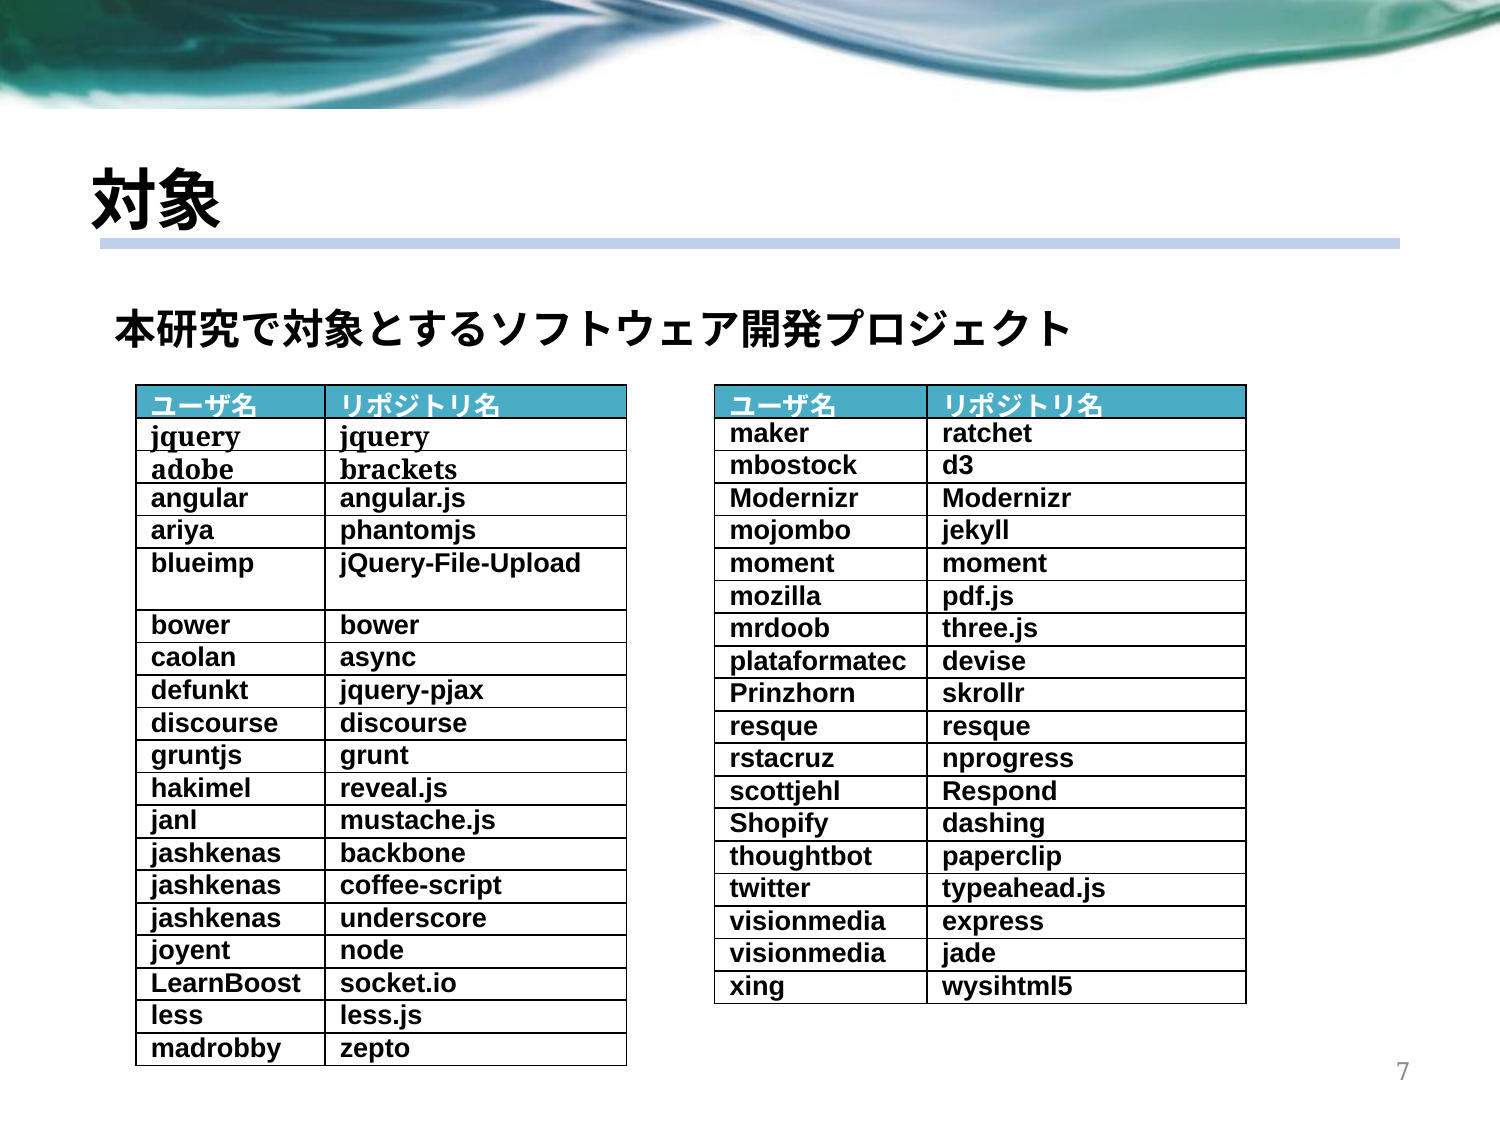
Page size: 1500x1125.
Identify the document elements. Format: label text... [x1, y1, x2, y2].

table_cell moment [715, 549, 926, 580]
table_cell underscore [326, 904, 626, 934]
table_cell less [137, 1001, 324, 1032]
table_cell thoughtbot [715, 842, 926, 873]
table_cell adobe [137, 451, 324, 482]
table_cell LearnBoost [137, 969, 324, 999]
table_cell bower [137, 611, 324, 642]
table_cell Respond [928, 777, 1245, 807]
table_cell typeahead.js [928, 874, 1245, 905]
table_cell visionmedia [715, 939, 926, 970]
table_cell moment [928, 549, 1245, 580]
text_box 対象 [75, 149, 1400, 300]
table_cell angular [137, 484, 324, 515]
slide_number 7 [1074, 1042, 1425, 1103]
table_cell jashkenas [137, 904, 324, 934]
table_cell jquery [326, 419, 626, 450]
table_header リポジトリ名 [928, 386, 1245, 417]
table_cell ariya [137, 516, 324, 547]
table_cell rstacruz [715, 744, 926, 775]
table_cell express [928, 907, 1245, 938]
table_cell pdf.js [928, 581, 1245, 612]
table_cell gruntjs [137, 741, 324, 772]
table_cell phantomjs [326, 516, 626, 547]
table_cell less.js [326, 1001, 626, 1032]
table_cell node [326, 936, 626, 967]
table_cell hakimel [137, 773, 324, 804]
table_cell mojombo [715, 516, 926, 547]
table_cell paperclip [928, 842, 1245, 873]
table_cell nprogress [928, 744, 1245, 775]
table_cell blueimp [137, 549, 324, 609]
table_cell grunt [326, 741, 626, 772]
picture [0, 0, 1500, 109]
table_cell Prinzhorn [715, 679, 926, 710]
table_cell jade [928, 939, 1245, 970]
table_cell wysihtml5 [928, 972, 1245, 1003]
table_cell zepto [326, 1034, 626, 1065]
table_header ユーザ名 [715, 386, 926, 417]
table_cell jashkenas [137, 839, 324, 869]
table_cell reveal.js [326, 773, 626, 804]
table_cell Modernizr [928, 484, 1245, 515]
table_cell socket.io [326, 969, 626, 999]
table_cell plataformatec [715, 647, 926, 677]
table_cell jekyll [928, 516, 1245, 547]
table_cell discourse [326, 708, 626, 739]
table_cell skrollr [928, 679, 1245, 710]
text_box 本研究で対象とするソフトウェア開発プロジェクト [100, 295, 1400, 361]
table_cell mustache.js [326, 806, 626, 837]
table_cell d3 [928, 451, 1245, 482]
table_cell jashkenas [137, 871, 324, 902]
table_cell twitter [715, 874, 926, 905]
table_cell defunkt [137, 676, 324, 707]
table_cell resque [928, 712, 1245, 742]
table_cell madrobby [137, 1034, 324, 1065]
table_cell ratchet [928, 419, 1245, 450]
table_cell xing [715, 972, 926, 1003]
table_cell three.js [928, 614, 1245, 645]
table_cell devise [928, 647, 1245, 677]
table_cell mrdoob [715, 614, 926, 645]
table_cell jquery [137, 419, 324, 450]
table_cell mozilla [715, 581, 926, 612]
table_cell visionmedia [715, 907, 926, 938]
table_cell Shopify [715, 809, 926, 840]
table_cell brackets [326, 451, 626, 482]
table_header ユーザ名 [137, 386, 324, 417]
table_cell angular.js [326, 484, 626, 515]
table_cell scottjehl [715, 777, 926, 807]
table_cell resque [715, 712, 926, 742]
table_cell maker [715, 419, 926, 450]
table_cell backbone [326, 839, 626, 869]
table_cell discourse [137, 708, 324, 739]
table_cell joyent [137, 936, 324, 967]
table_cell jquery-pjax [326, 676, 626, 707]
table_cell bower [326, 611, 626, 642]
table_cell Modernizr [715, 484, 926, 515]
table_cell async [326, 643, 626, 674]
table_cell coffee-script [326, 871, 626, 902]
table_cell dashing [928, 809, 1245, 840]
table_cell jQuery-File-Upload [326, 549, 626, 609]
table_cell janl [137, 806, 324, 837]
table_header リポジトリ名 [326, 386, 626, 417]
table_cell mbostock [715, 451, 926, 482]
table_cell caolan [137, 643, 324, 674]
